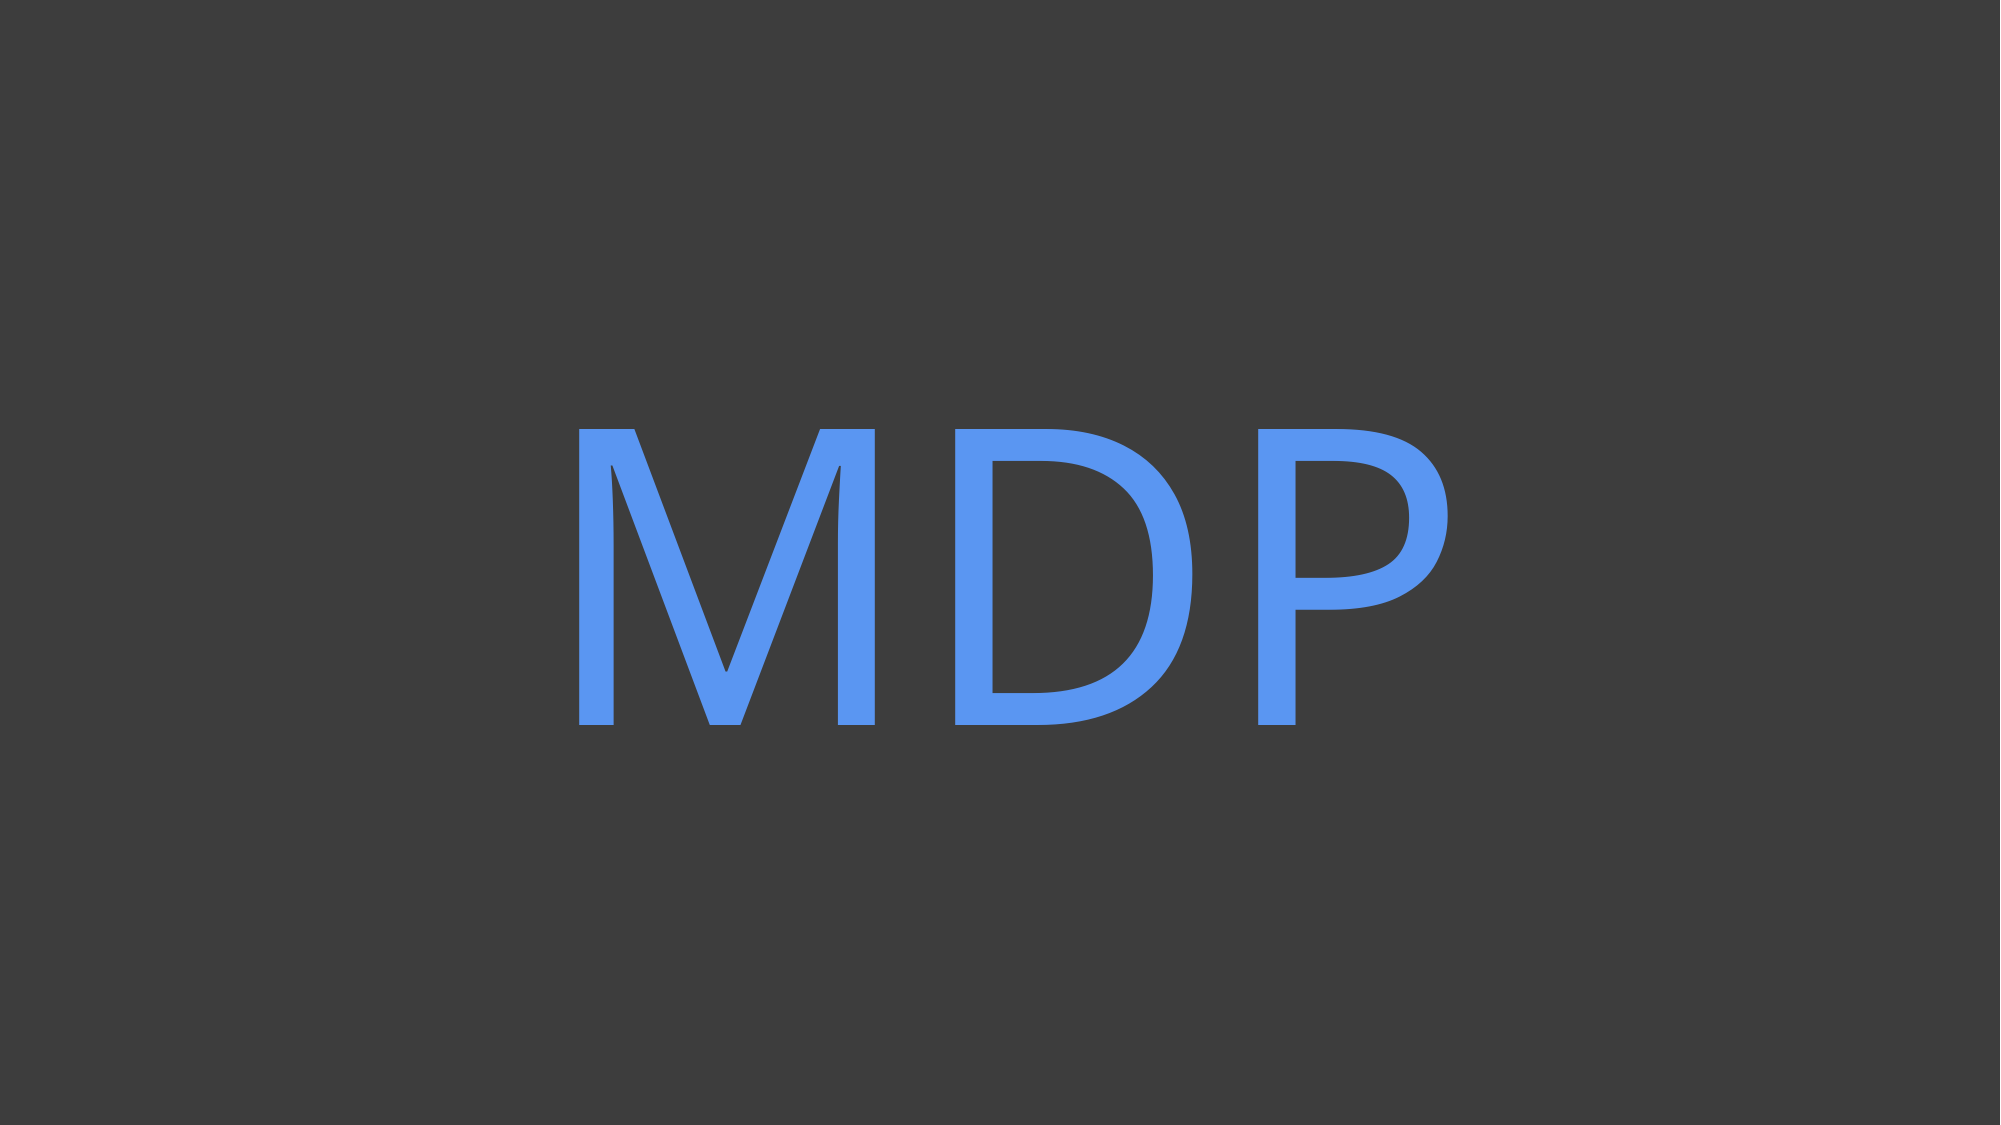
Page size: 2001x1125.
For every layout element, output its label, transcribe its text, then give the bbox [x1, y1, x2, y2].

text_box MDP [0, 0, 2000, 1125]
